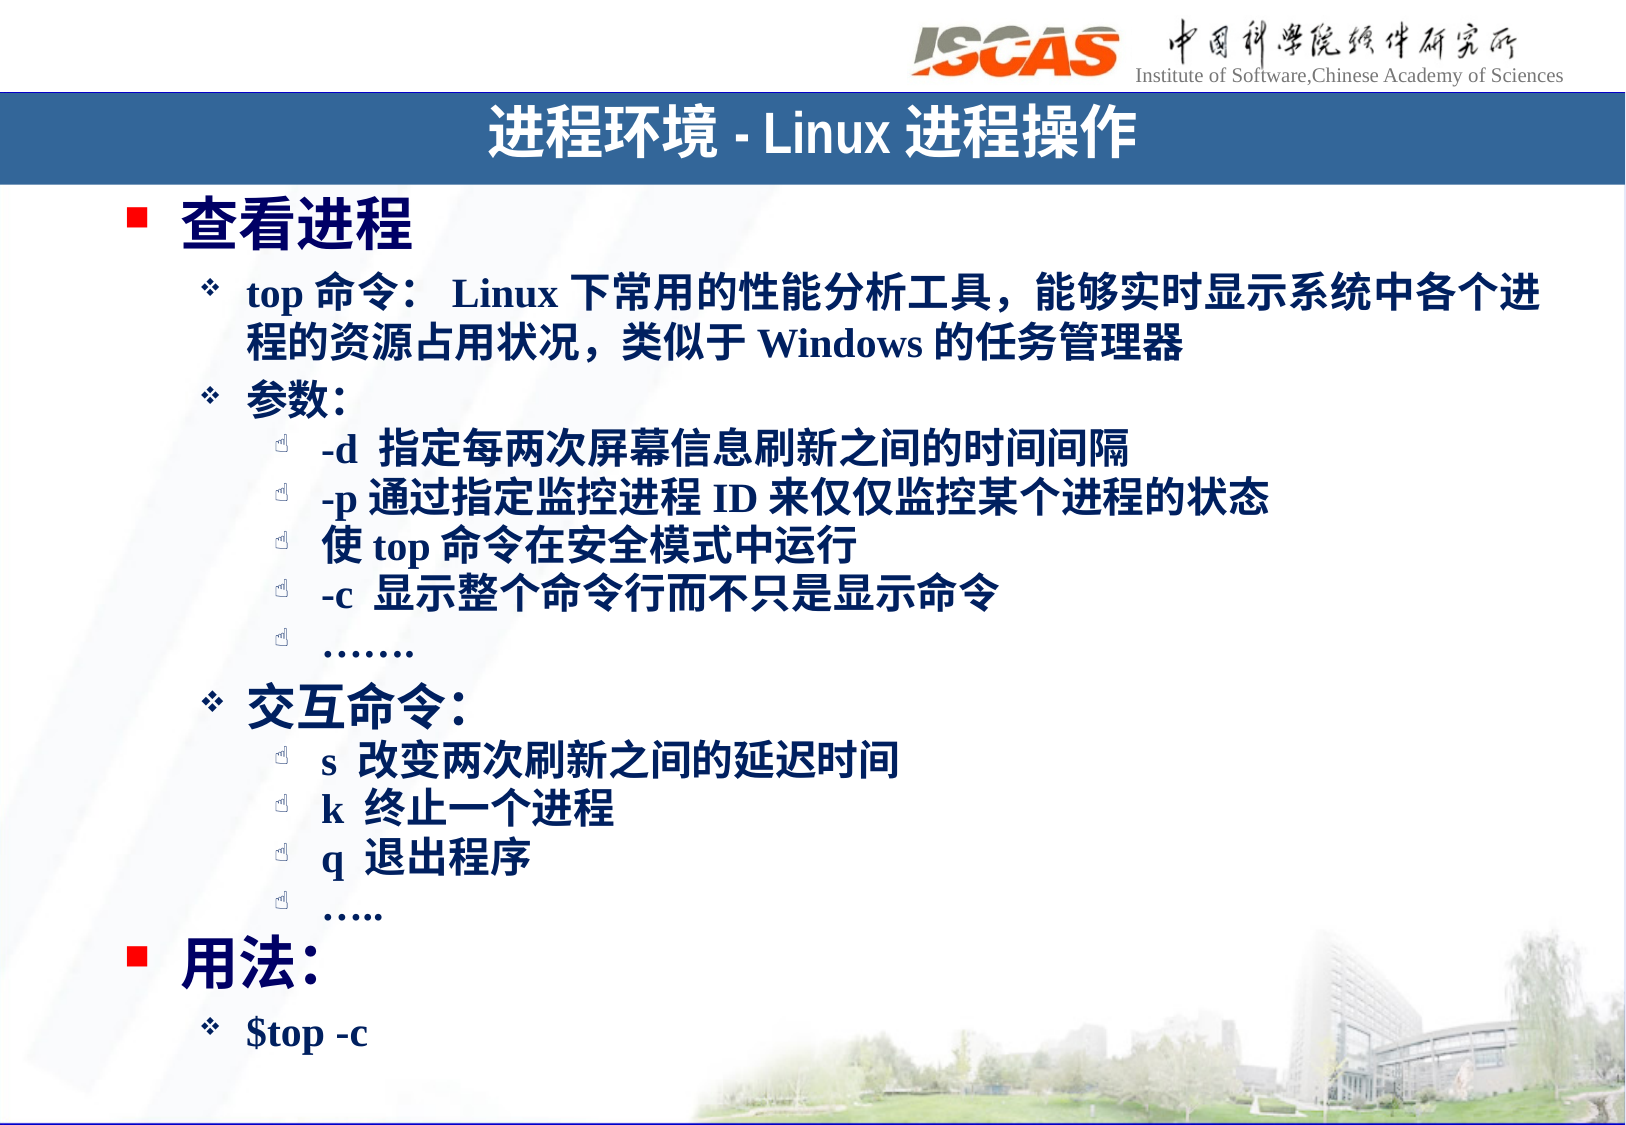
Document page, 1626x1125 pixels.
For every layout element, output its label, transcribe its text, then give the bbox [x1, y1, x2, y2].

title 进程环境- Linux进程操作 [0, 93, 1625, 185]
picture [0, 92, 1626, 1125]
text_box 查看进程 top命令：Linux下常用的性能分析工具，能够实时显示系统中各个进程的资源占用状况，类似于Windows的任务管理器 参数： -d 指定每两次屏幕信息刷新之间的时间间隔 -p通过指定监控进程ID来仅仅监控某个进程的状态 使top命令在安全模式中运行 -c 显示整个命令行而不只是显示命令 ……. 交互命令： s 改变两次刷新之间的延迟时间 k 终止一个进程 q 退出程序 ….. 用法： $top -c [109, 193, 1557, 1094]
picture [1166, 15, 1519, 71]
picture [907, 18, 1132, 87]
